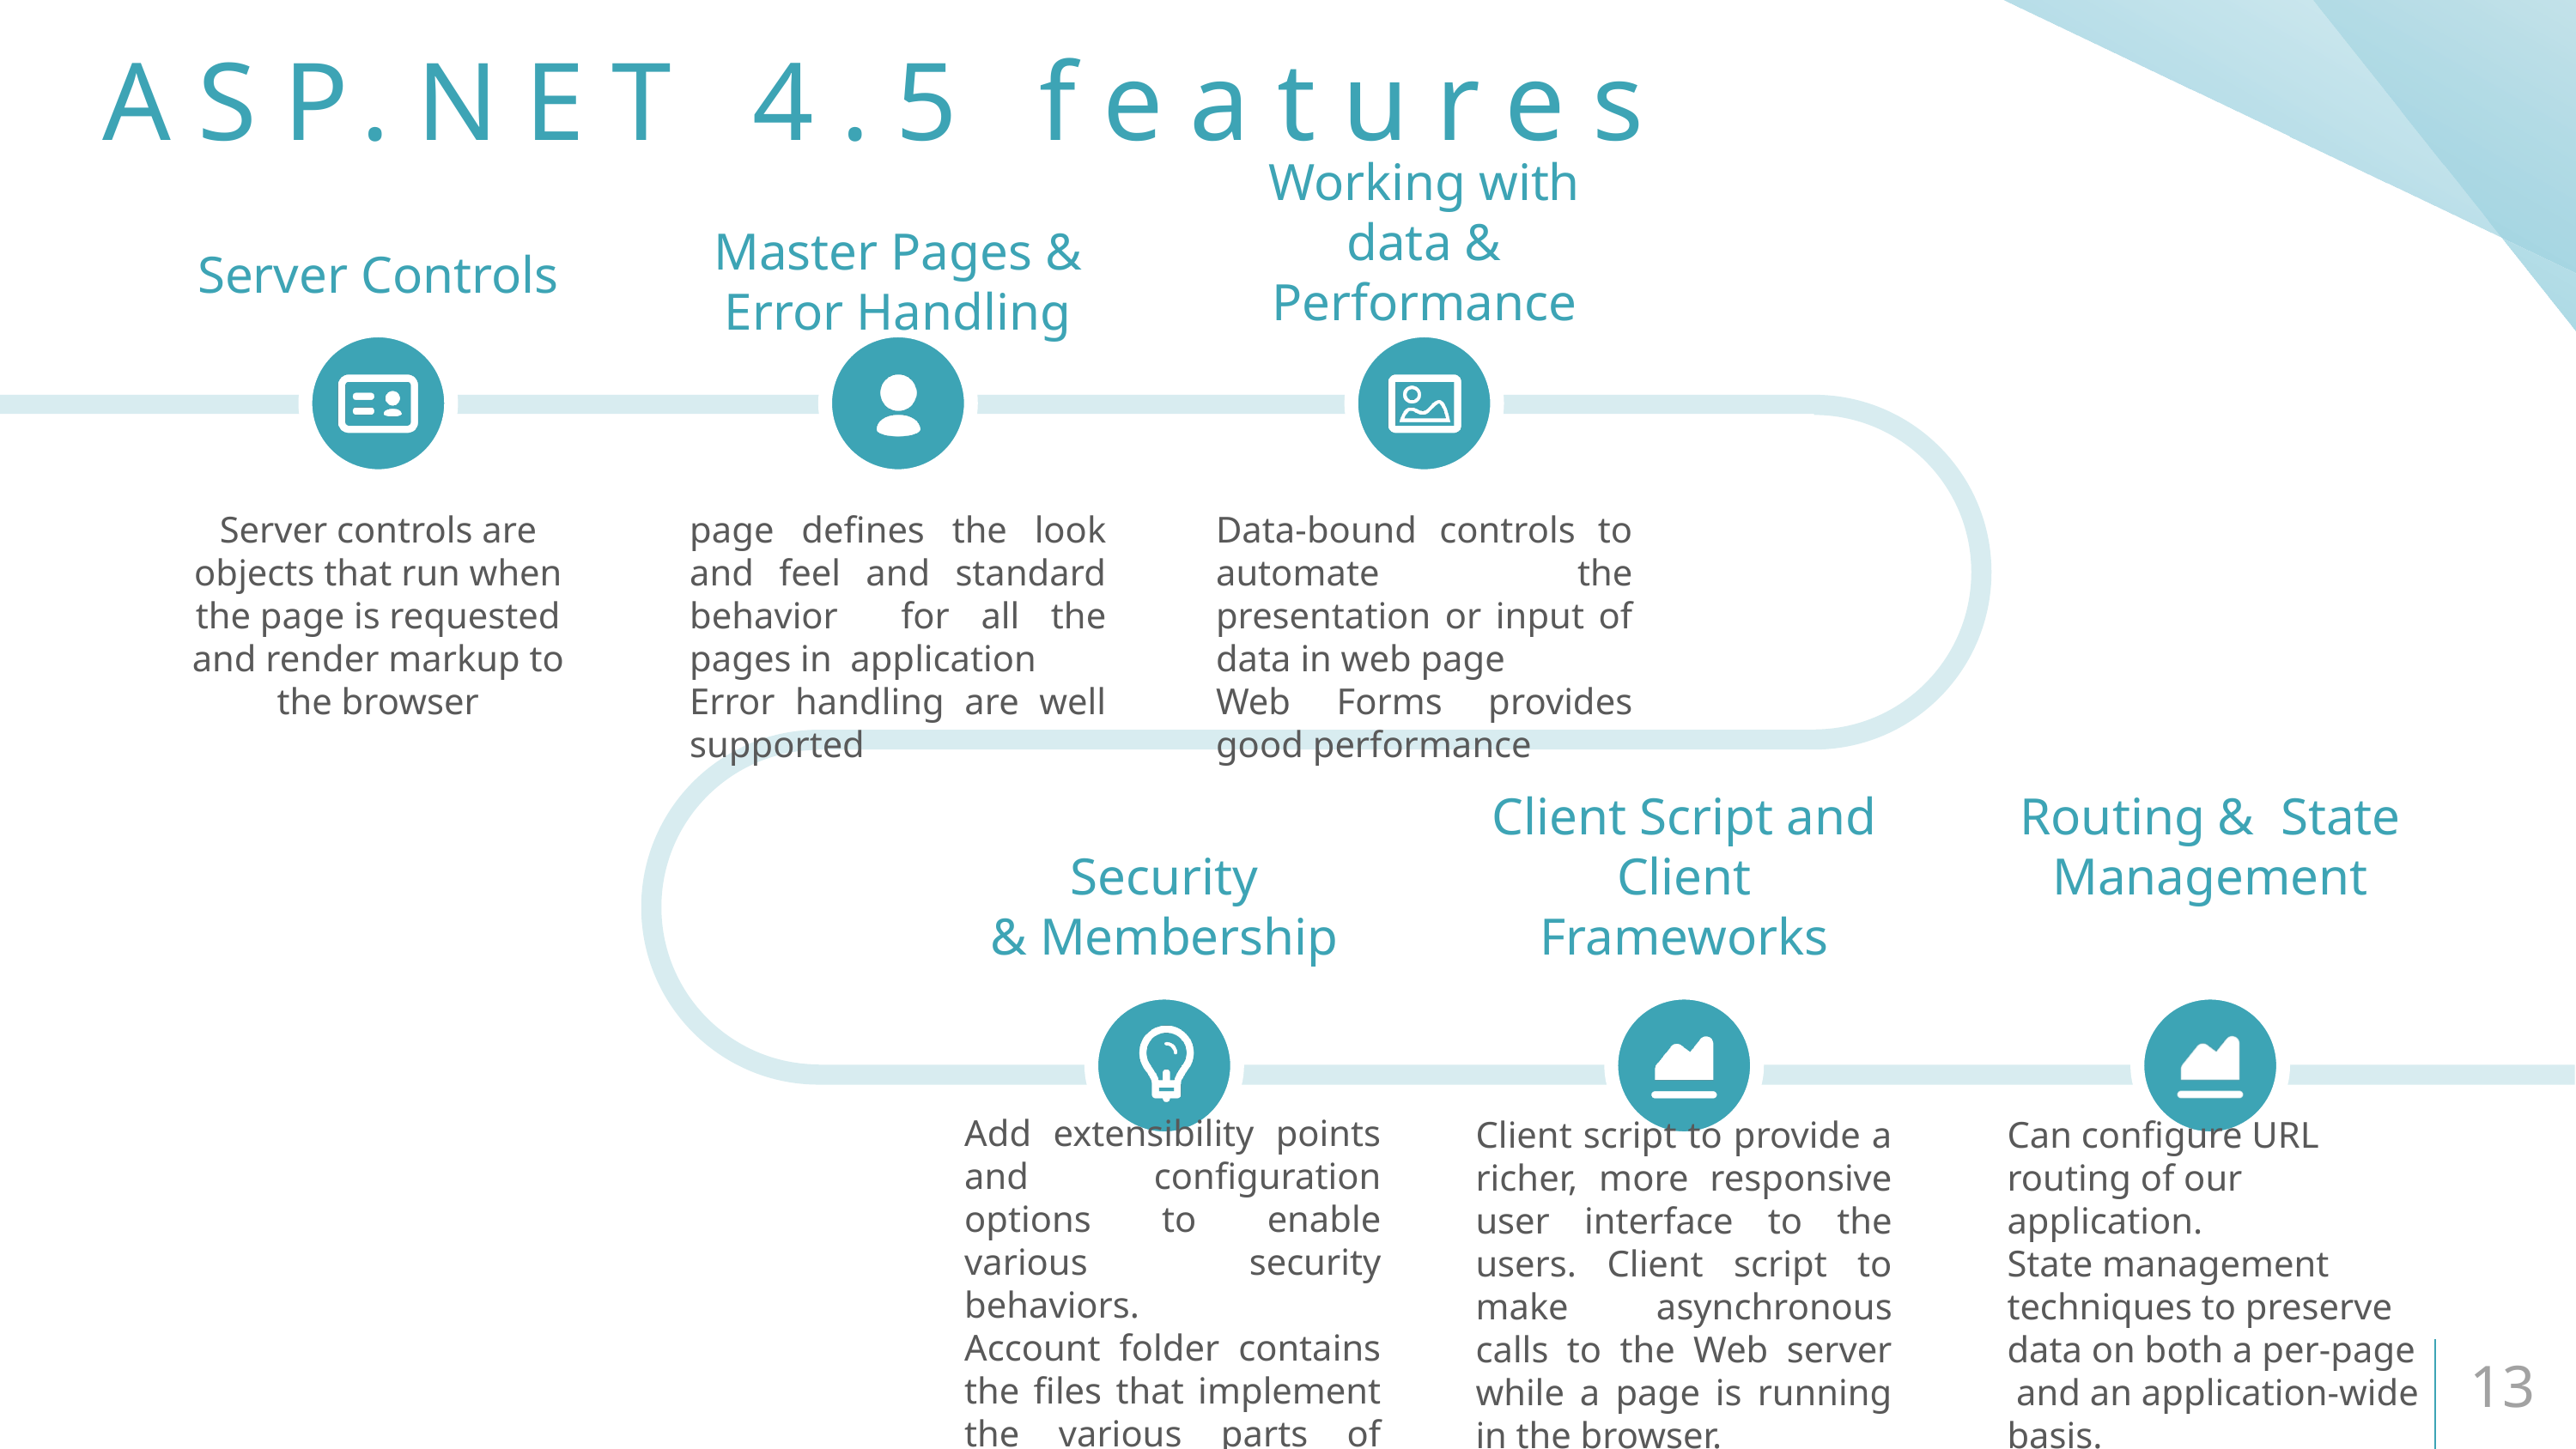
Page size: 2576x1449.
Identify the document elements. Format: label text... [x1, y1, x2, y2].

list Data-bound controls to automate the presentation or input of data in web page Web Forms provides good performance [1193, 494, 1656, 687]
list page defines the look and feel and standard behavior for all the pages in application Error handling are well supported [666, 494, 1130, 687]
picture [854, 360, 942, 447]
list Client Script and Client Frameworks [1452, 882, 1916, 977]
picture [334, 360, 422, 447]
picture [1380, 360, 1468, 447]
list Server Controls [146, 223, 610, 315]
list Security & Membership [933, 882, 1396, 977]
list Server controls are objects that run when the page is requested and render markup to the browser [146, 494, 610, 687]
list Routing & State Management [1978, 882, 2442, 977]
slide_number 13 [2446, 1350, 2575, 1428]
list Can configure URL routing of our application. State management techniques to preserve data on both a per-page and an application-wide basis. [1984, 1100, 2447, 1292]
picture [1640, 1022, 1728, 1109]
list Working with data & Performance [1193, 311, 1656, 403]
picture [2166, 1022, 2254, 1109]
list Master Pages & Error Handling [666, 320, 1130, 412]
picture [1121, 1022, 1208, 1109]
list Client script to provide a richer, more responsive user interface to the users. Client script to make asynchronous calls to the Web server while a page is running in the browser. [1452, 1100, 1916, 1292]
title ASP.NET 4.5 features [89, 27, 2448, 186]
list Add extensibility points and configuration options to enable various security behaviors. Account folder contains the files that implement the various parts of membership [941, 1099, 1405, 1290]
